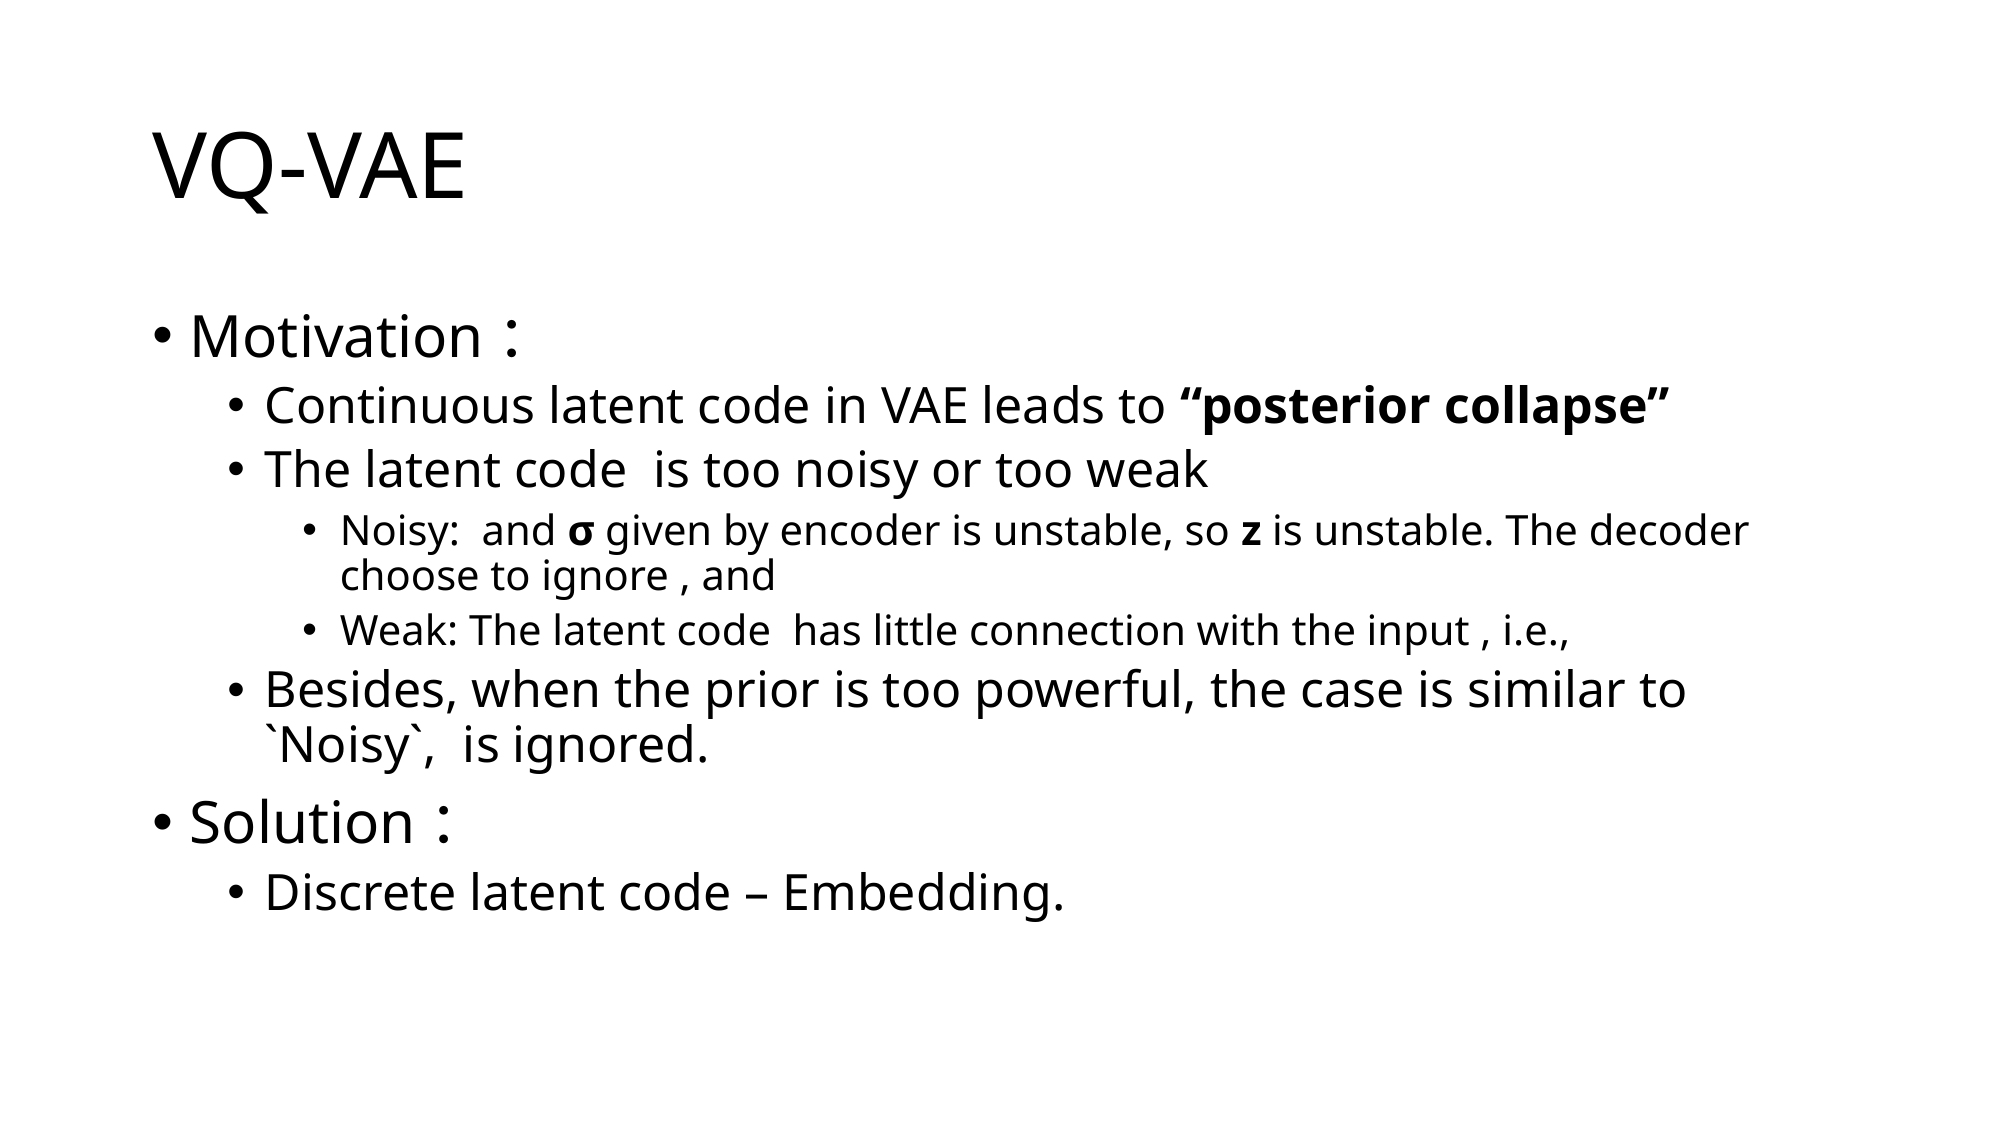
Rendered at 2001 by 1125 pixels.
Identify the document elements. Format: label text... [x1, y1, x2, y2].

title VQ-VAE [137, 59, 1863, 278]
